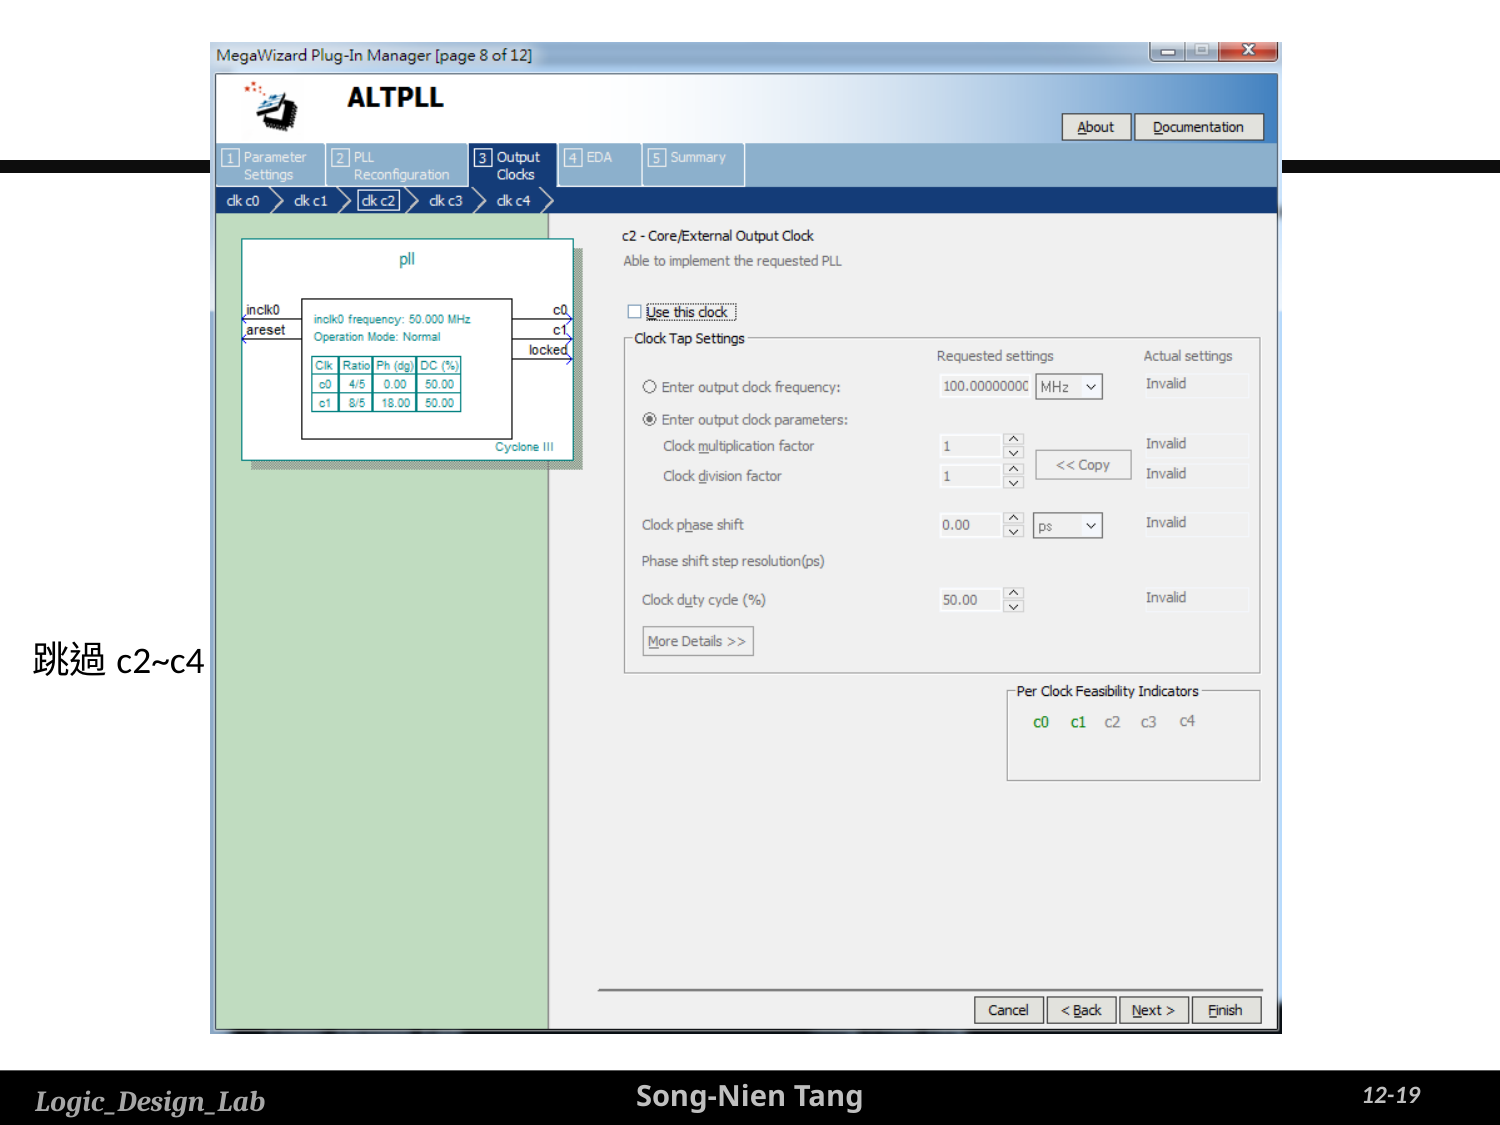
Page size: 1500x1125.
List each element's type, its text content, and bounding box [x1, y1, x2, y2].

slide_number 19 [1085, 1070, 1436, 1118]
text_box 跳過c2~c4 [17, 628, 204, 688]
picture [209, 42, 1282, 1034]
